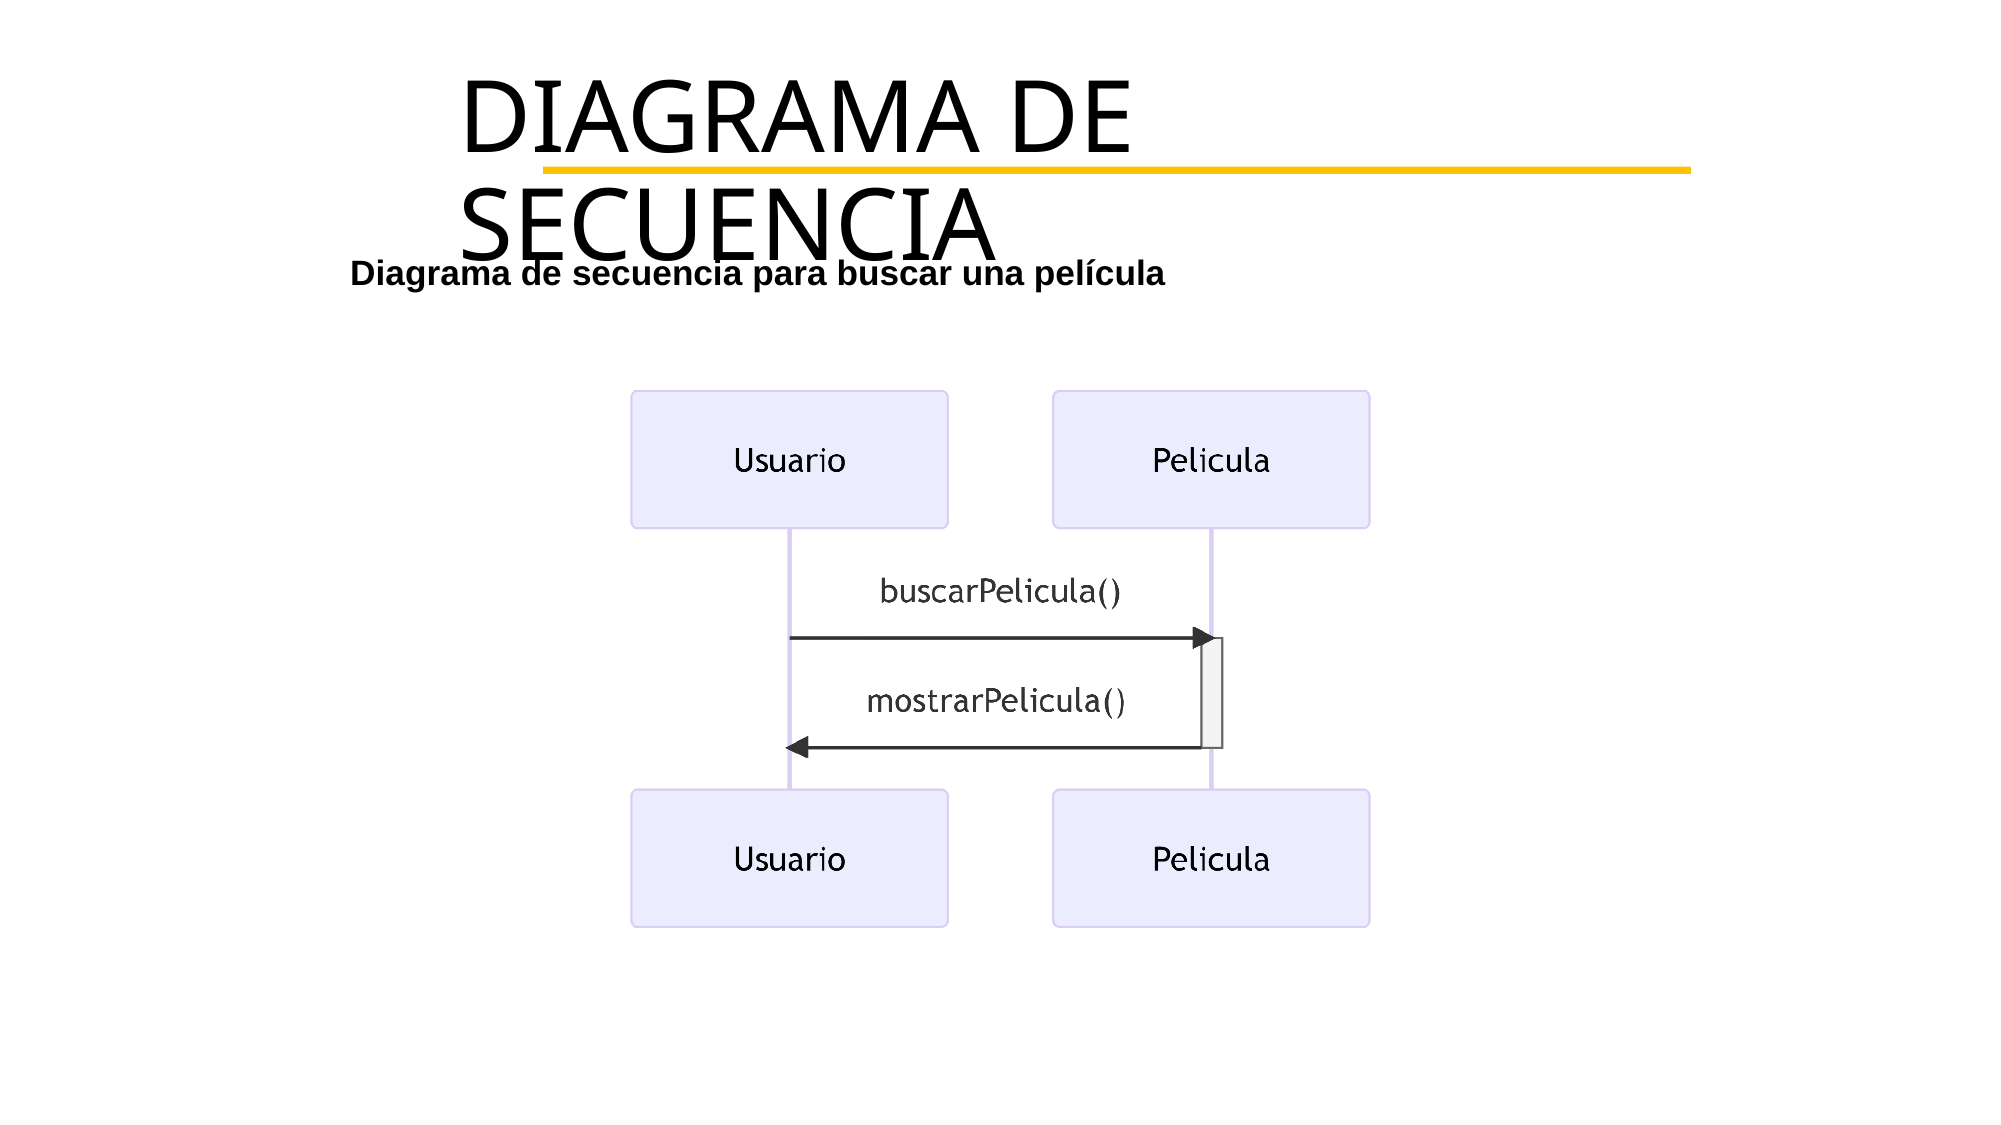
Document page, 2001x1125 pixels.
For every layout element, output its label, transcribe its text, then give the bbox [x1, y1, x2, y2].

title DIAGRAMA DE SECUENCIA [443, 58, 1557, 167]
picture [350, 245, 1650, 997]
text_box [542, 166, 1692, 175]
